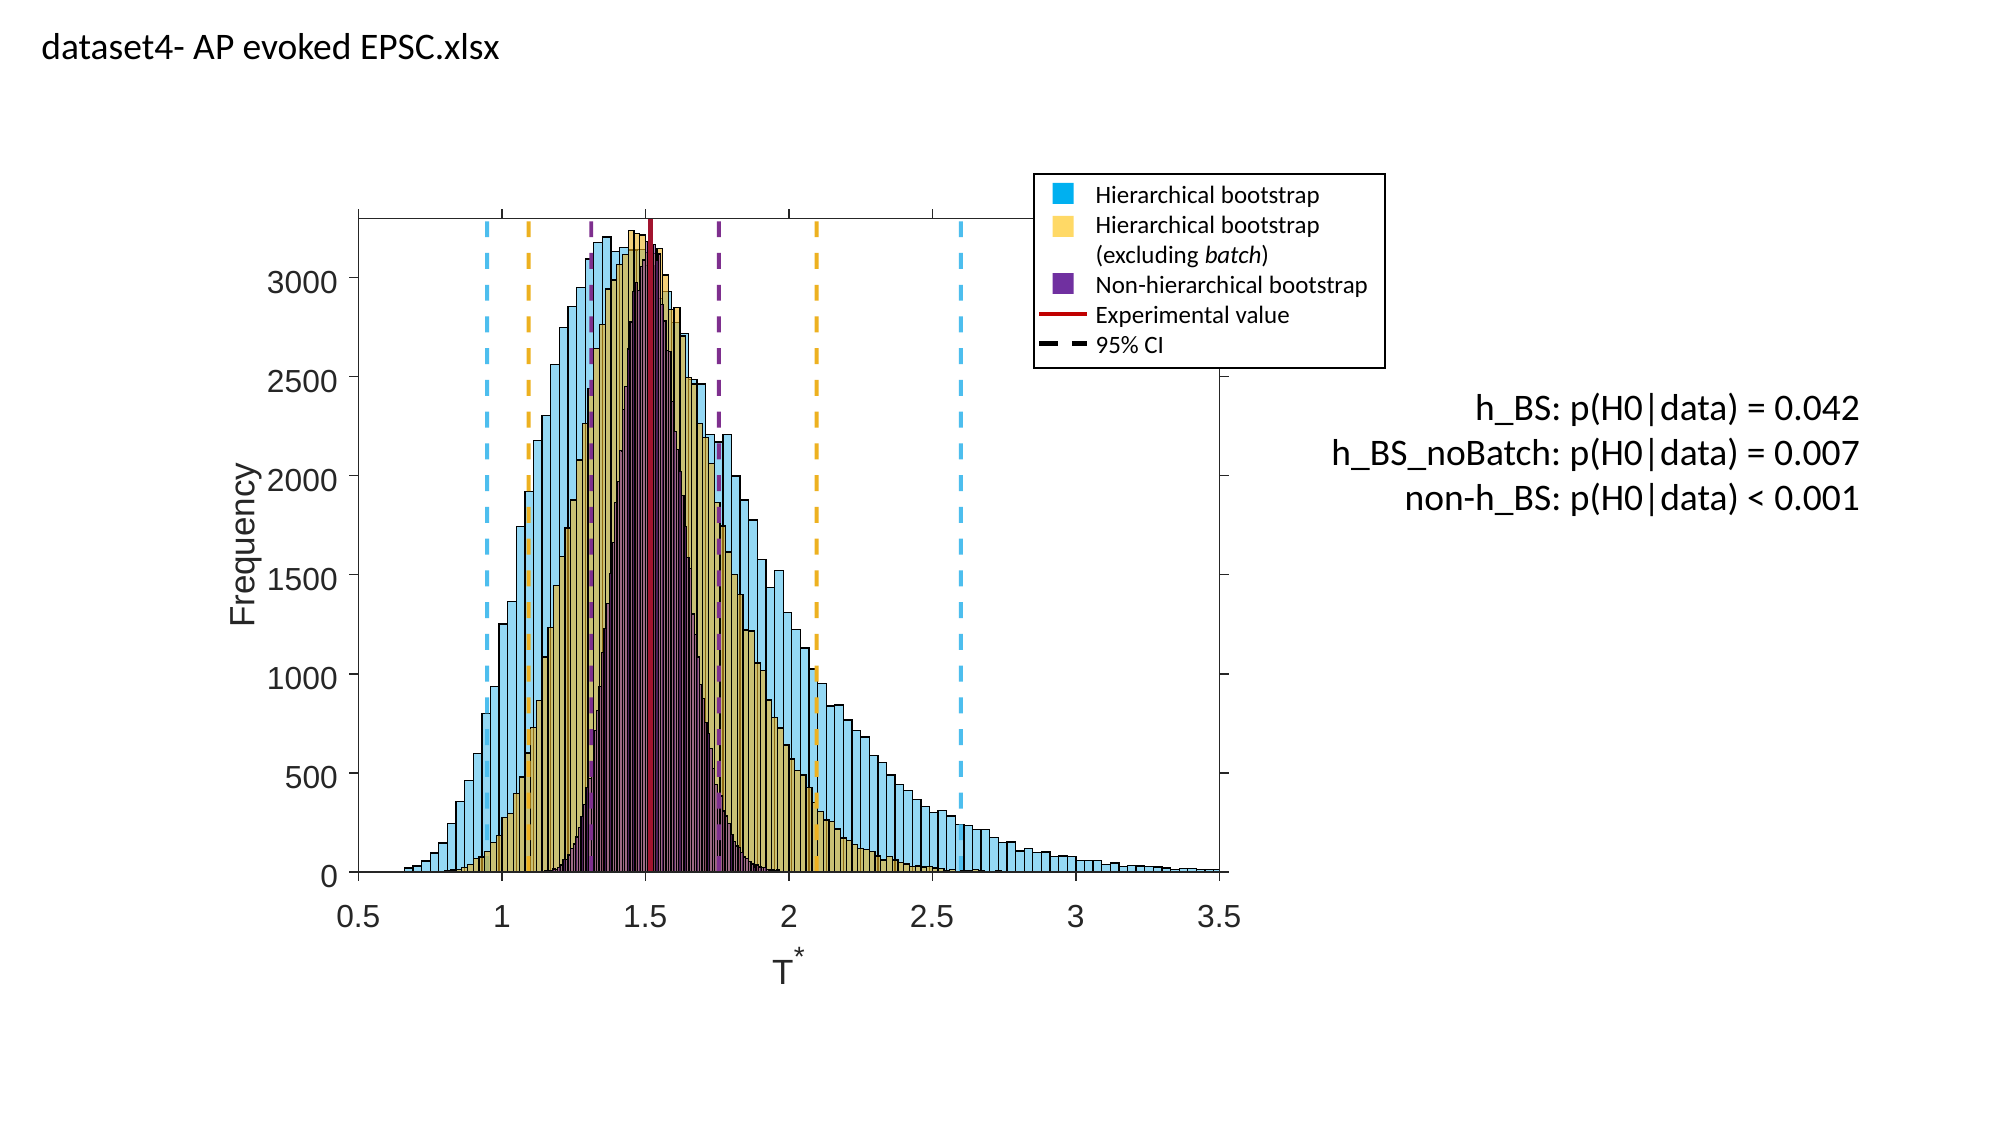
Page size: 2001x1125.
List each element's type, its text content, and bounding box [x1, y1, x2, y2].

text_box dataset4- AP evoked EPSC.xlsx [26, 15, 515, 75]
picture [213, 155, 1324, 989]
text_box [1033, 170, 1386, 368]
text_box h_BS: p(H0|data) = 0.042 h_BS_noBatch: p(H0|data) = 0.007 non-h_BS: p(H0|data) < 0.001 [1324, 375, 1875, 526]
